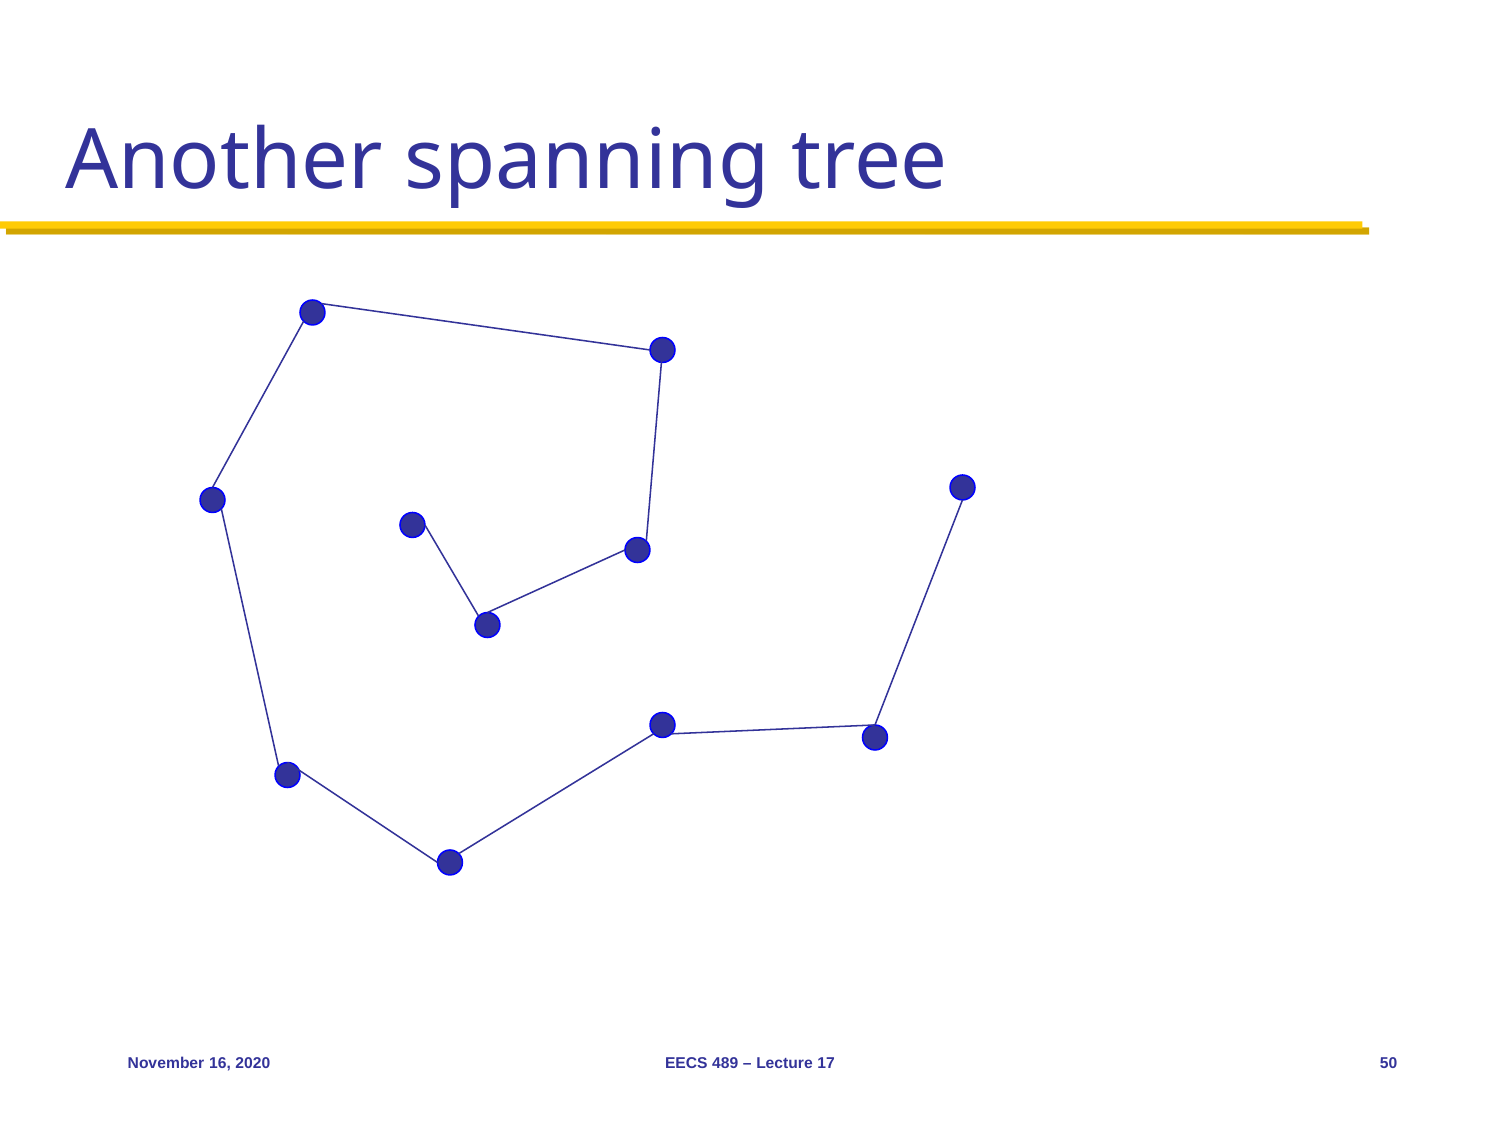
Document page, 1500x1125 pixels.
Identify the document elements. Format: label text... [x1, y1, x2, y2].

text_box [475, 619, 500, 638]
text_box [439, 849, 463, 875]
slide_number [112, 1024, 426, 1101]
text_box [212, 320, 304, 488]
text_box [399, 512, 425, 538]
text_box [424, 524, 479, 617]
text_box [671, 724, 876, 735]
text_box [321, 303, 651, 351]
text_box [863, 735, 888, 751]
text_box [646, 349, 663, 542]
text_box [487, 549, 626, 613]
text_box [874, 499, 963, 726]
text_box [458, 733, 654, 854]
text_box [221, 508, 279, 767]
slide_number 50 [1312, 1024, 1413, 1101]
text_box [655, 337, 676, 362]
text_box [650, 712, 675, 738]
text_box [200, 488, 226, 513]
title Another spanning tree [49, 24, 1451, 213]
text_box [275, 774, 282, 787]
text_box [625, 537, 650, 563]
text_box [300, 299, 321, 325]
text_box [950, 474, 976, 500]
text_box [287, 762, 438, 863]
footer EECS 489 – Lecture 17 [512, 1024, 988, 1101]
